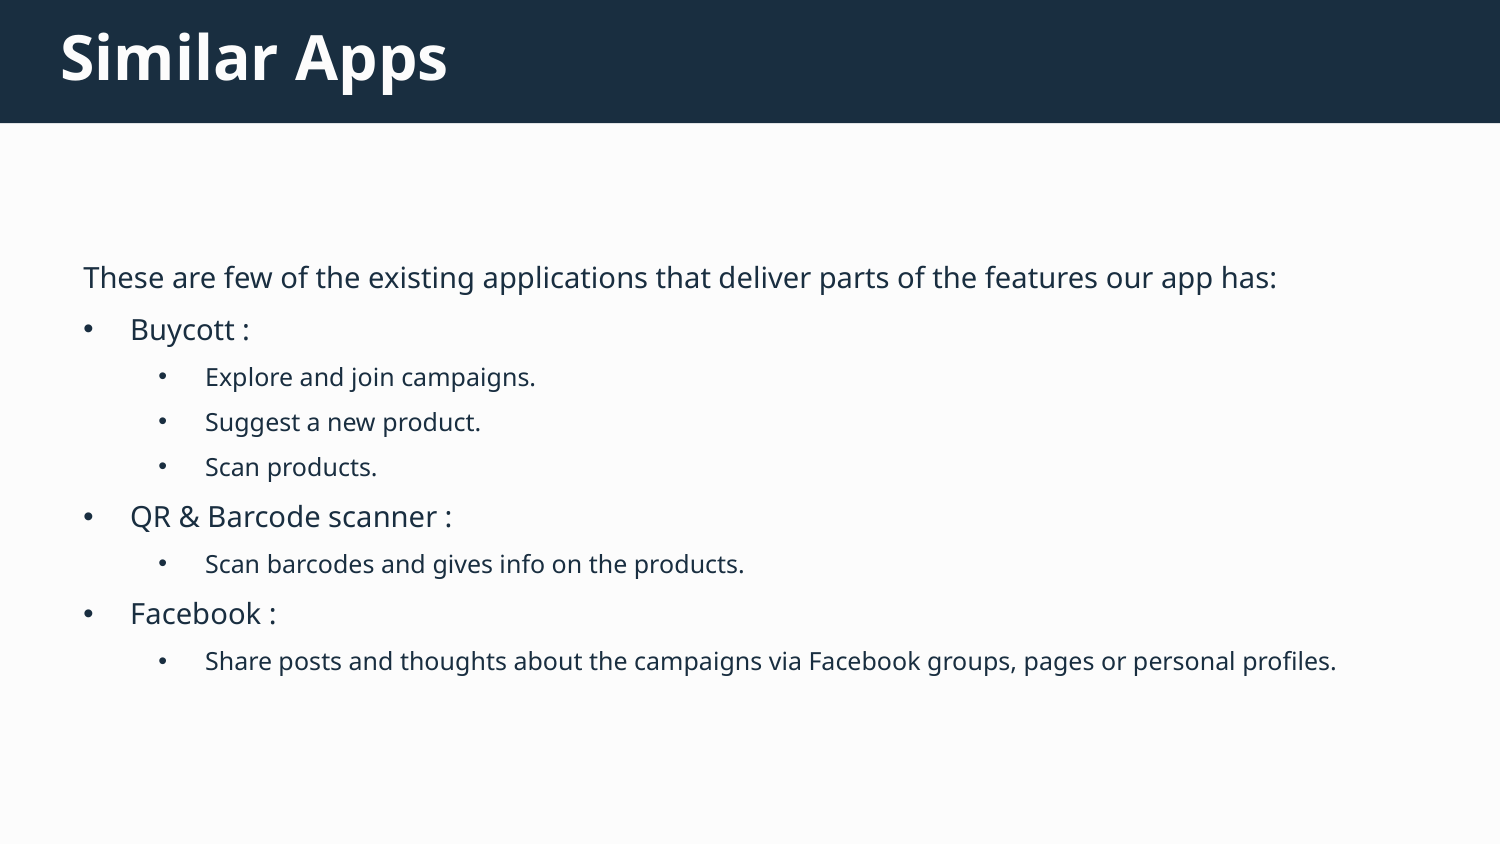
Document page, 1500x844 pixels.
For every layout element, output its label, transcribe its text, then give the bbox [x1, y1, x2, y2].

subtitle These are few of the existing applications that deliver parts of the features our app has: Buycott : Explore and join campaigns. Suggest a new product. Scan products. QR & Barcode scanner : Scan barcodes and gives info on the products. Facebook : Share posts and thoughts about the campaigns via Facebook groups, pages or personal profiles. [45, 226, 1421, 760]
text_box Similar Apps [45, 0, 750, 123]
